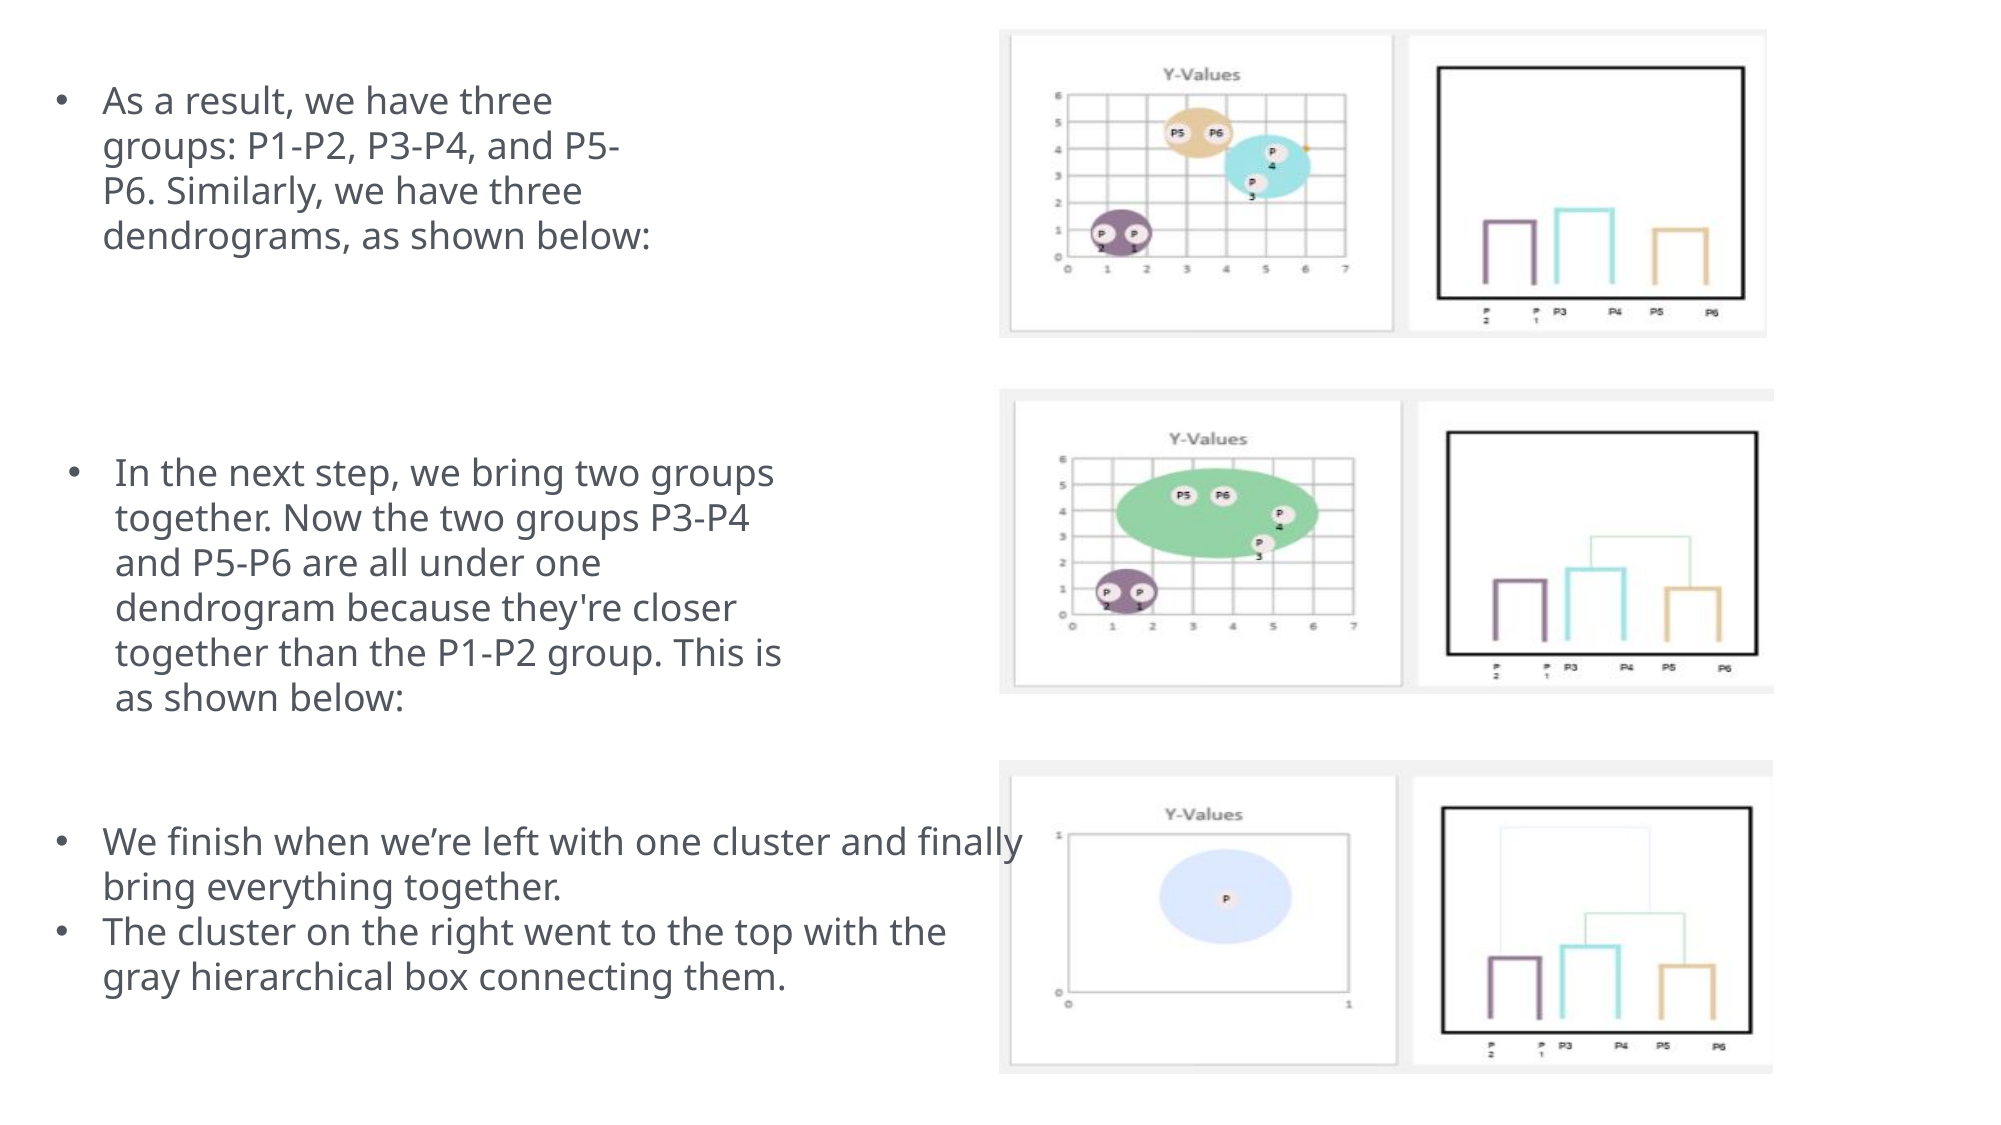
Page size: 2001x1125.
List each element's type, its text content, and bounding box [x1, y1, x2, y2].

text_box We finish when we’re left with one cluster and finally bring everything together. The cluster on the right went to the top with the gray hierarchical box connecting them. [40, 810, 999, 1006]
text_box As a result, we have three groups: P1-P2, P3-P4, and P5-P6. Similarly, we have three dendrograms, as shown below: [40, 69, 671, 265]
picture [999, 760, 1773, 1074]
picture [993, 380, 1774, 694]
picture [999, 24, 1767, 338]
text_box In the next step, we bring two groups together. Now the two groups P3-P4 and P5-P6 are all under one dendrogram because they're closer together than the P1-P2 group. This is as shown below: [53, 441, 821, 726]
